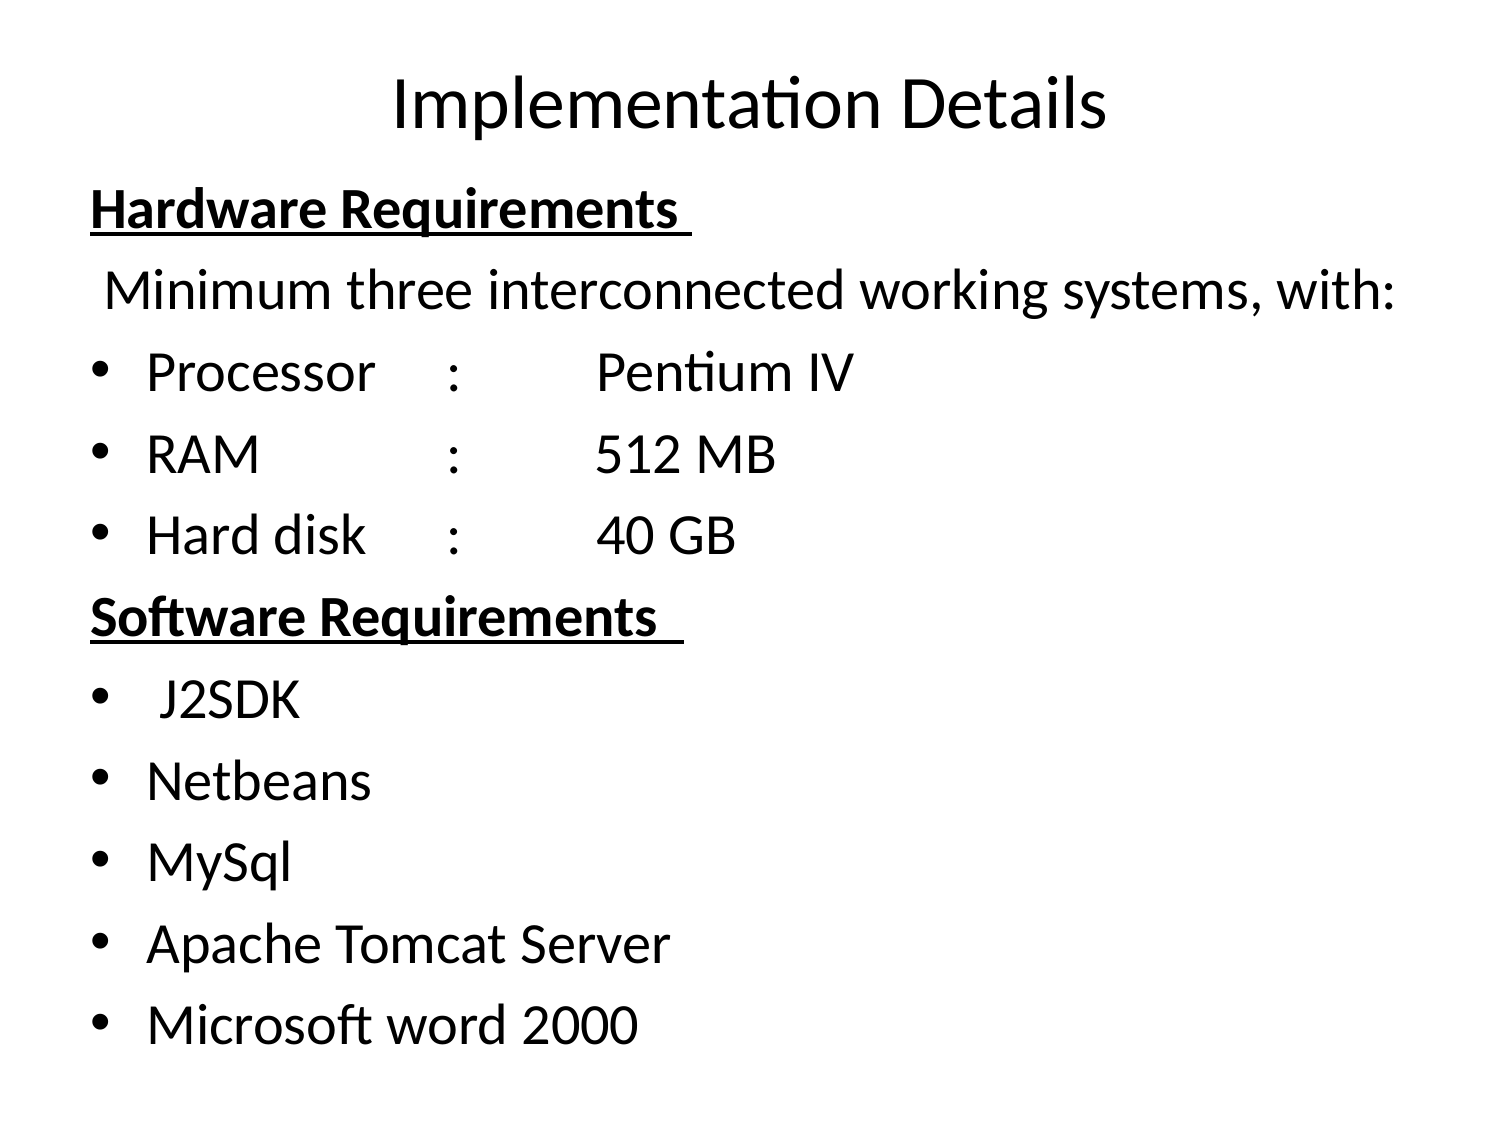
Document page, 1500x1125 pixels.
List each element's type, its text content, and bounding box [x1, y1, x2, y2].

list Hardware Requirements Minimum three interconnected working systems, with: Processor : Pentium IV RAM : 512 MB Hard disk : 40 GB Software Requirements J2SDK Netbeans MySql Apache Tomcat Server Microsoft word 2000 [75, 162, 1425, 1100]
title Implementation Details [75, 45, 1425, 162]
